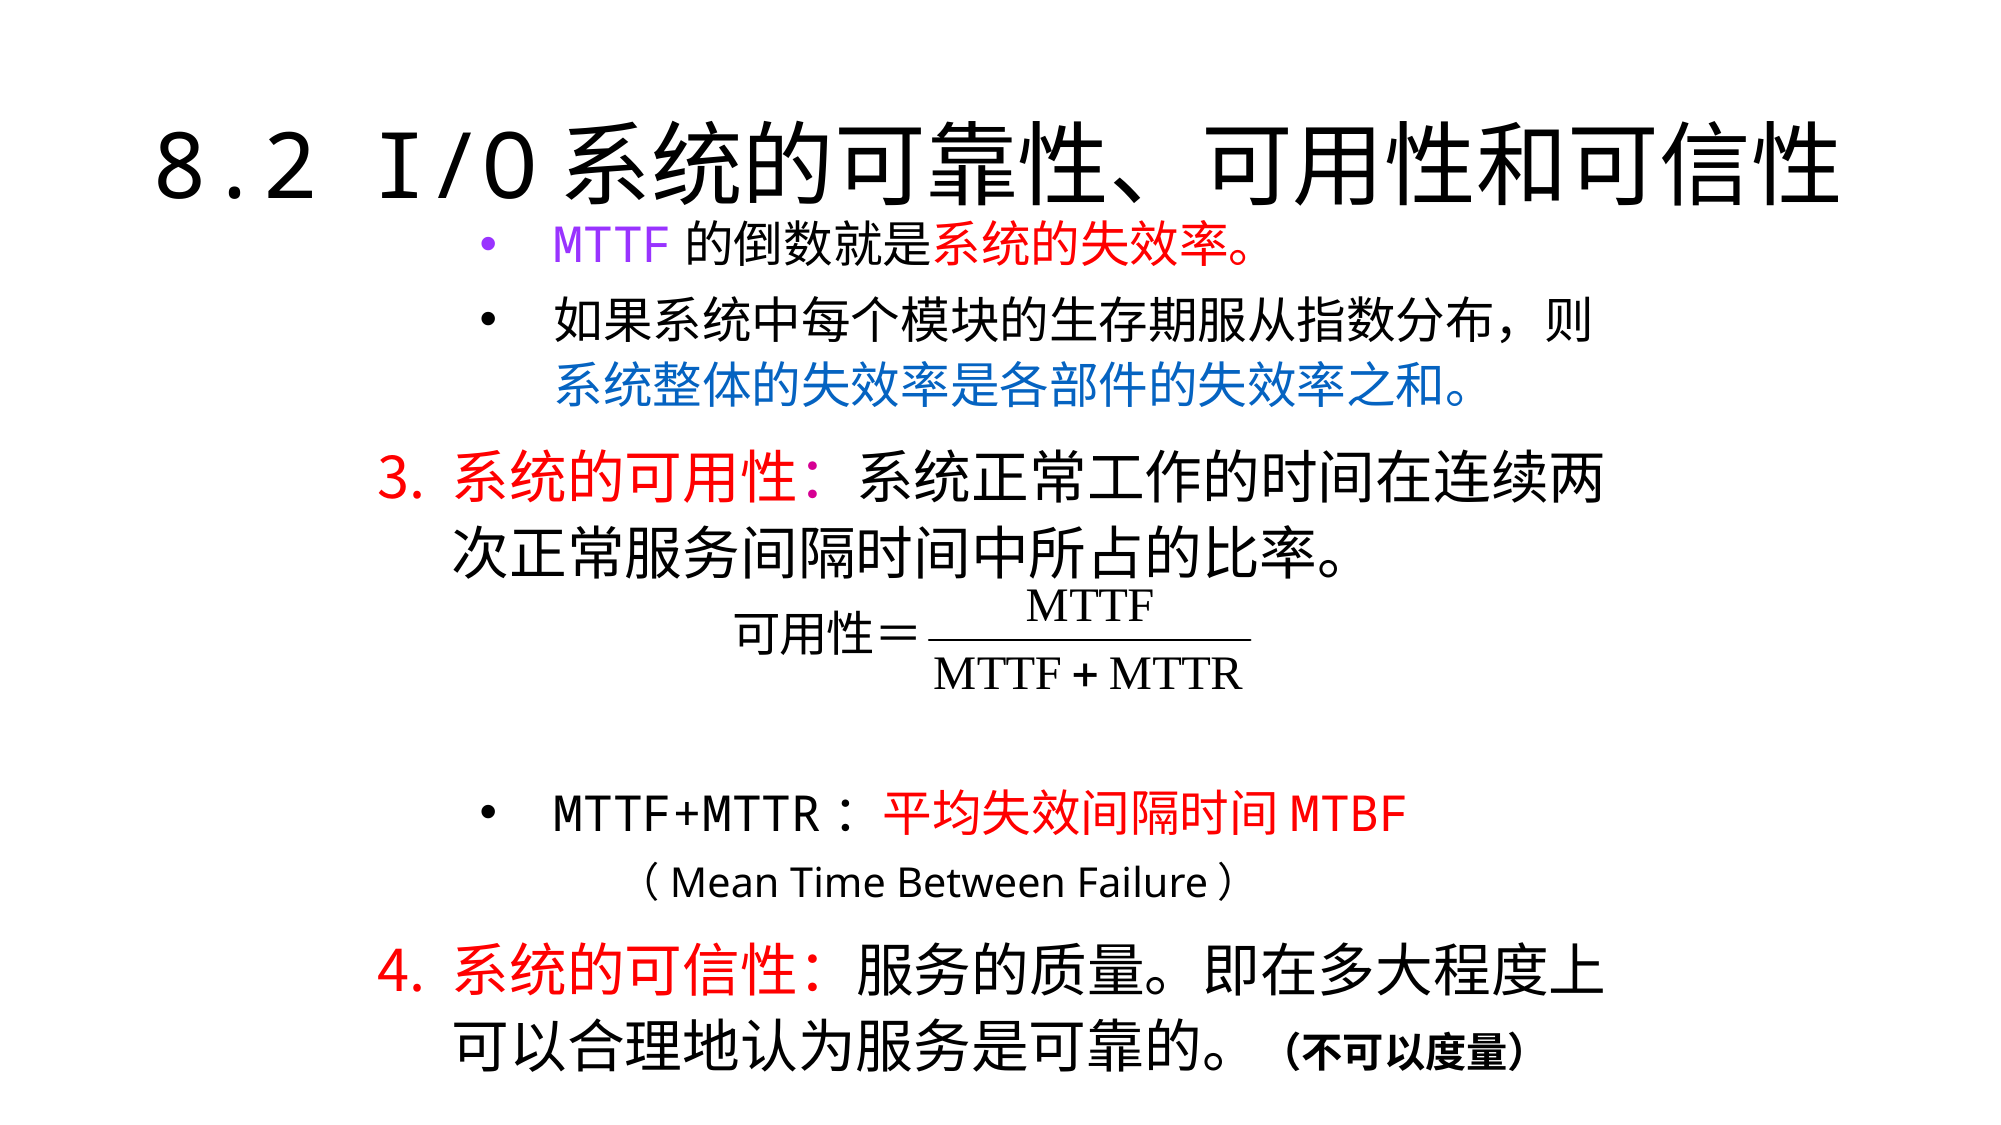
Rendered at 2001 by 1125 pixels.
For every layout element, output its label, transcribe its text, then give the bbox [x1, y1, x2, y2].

list MTTF的倒数就是系统的失效率。 如果系统中每个模块的生存期服从指数分布，则系统整体的失效率是各部件的失效率之和。 系统的可用性：系统正常工作的时间在连续两次正常服务间隔时间中所占的比率。 MTTF+MTTR：平均失效间隔时间MTBF （Mean Time Between Failure） 系统的可信性：服务的质量。即在多大程度上可以合理地认为服务是可靠的。（不可以度量） [362, 200, 1638, 1088]
title 8.2 I/O系统的可靠性、可用性和可信性 [137, 59, 1863, 278]
picture [724, 574, 1263, 701]
